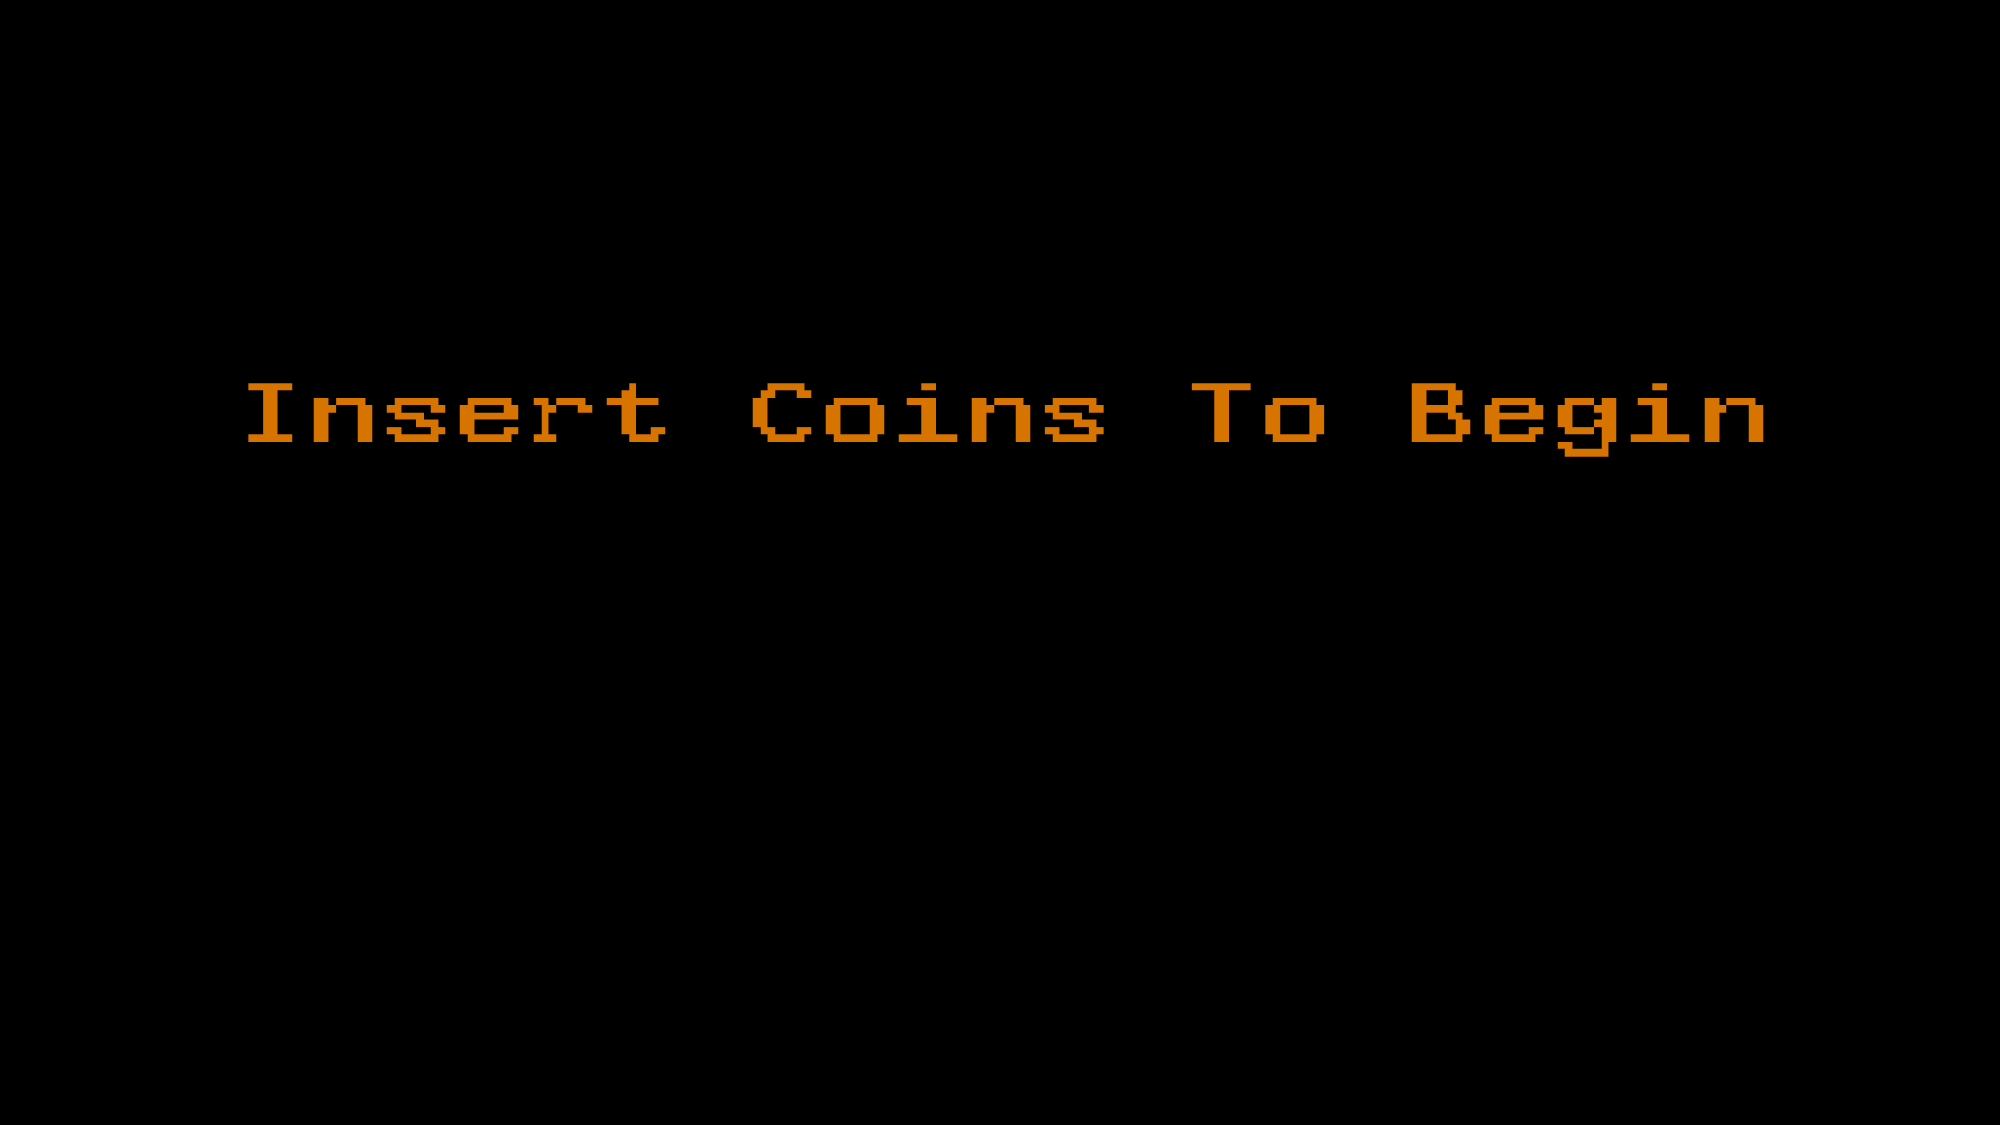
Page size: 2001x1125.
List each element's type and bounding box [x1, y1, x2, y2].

picture [101, 0, 1899, 1124]
